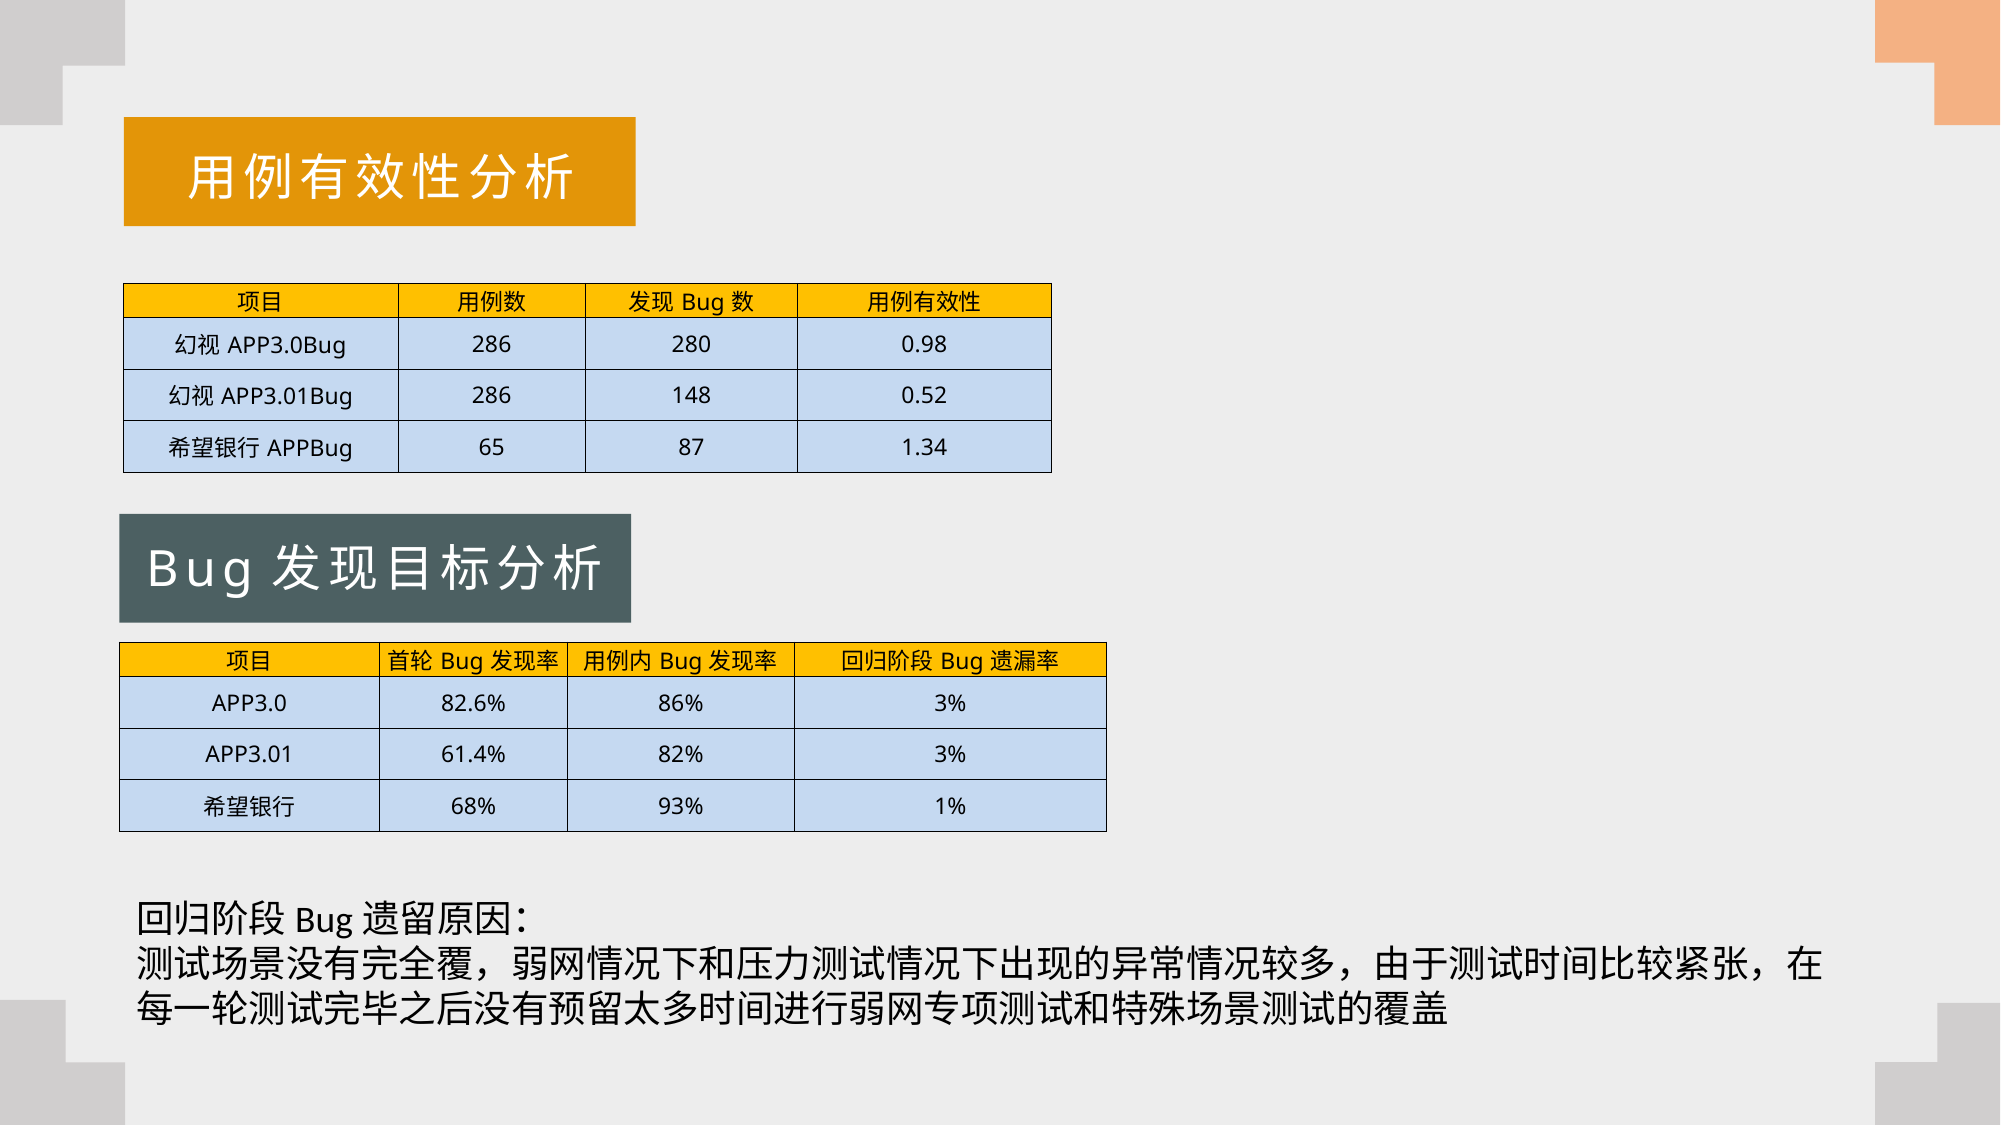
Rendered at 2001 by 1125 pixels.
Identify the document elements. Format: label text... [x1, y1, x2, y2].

table_header 首轮Bug发现率 [380, 643, 567, 676]
table_cell APP3.01 [120, 729, 379, 779]
table_cell 幻视APP3.0Bug [124, 318, 398, 369]
table_header 项目 [120, 643, 379, 676]
table_header 用例内Bug发现率 [568, 643, 794, 676]
table_cell 61.4% [380, 729, 567, 779]
table_header 用例有效性 [798, 284, 1051, 317]
table_cell 0.98 [798, 318, 1051, 369]
table_cell 1.34 [798, 421, 1051, 472]
table_cell 286 [399, 370, 585, 420]
table_cell 286 [399, 318, 585, 369]
text_box [119, 513, 632, 623]
table_cell 希望银行APPBug [124, 421, 398, 472]
text_box [123, 117, 636, 227]
table_cell 1% [795, 780, 1106, 831]
text_box Bug发现目标分析 [132, 528, 618, 604]
table_header 发现Bug数 [586, 284, 797, 317]
table_cell 93% [568, 780, 794, 831]
table_cell 280 [586, 318, 797, 369]
text_box 用例有效性分析 [172, 137, 590, 213]
table_cell 82.6% [380, 677, 567, 728]
table_header 项目 [124, 284, 398, 317]
table_cell 0.52 [798, 370, 1051, 420]
text_box 回归阶段Bug遗留原因： 测试场景没有完全覆，弱网情况下和压力测试情况下出现的异常情况较多，由于测试时间比较紧张，在每一轮测试完毕之后没有预留太多时间进行弱网专项测试和特殊场景测试的覆盖 [121, 888, 1871, 1038]
table_cell 3% [795, 729, 1106, 779]
table_cell 87 [586, 421, 797, 472]
table_header 回归阶段Bug遗漏率 [795, 643, 1106, 676]
table_cell 82% [568, 729, 794, 779]
table_cell 幻视APP3.01Bug [124, 370, 398, 420]
table_header 用例数 [399, 284, 585, 317]
table_cell 86% [568, 677, 794, 728]
table_cell 148 [586, 370, 797, 420]
table_cell 68% [380, 780, 567, 831]
table_cell 3% [795, 677, 1106, 728]
table_cell 65 [399, 421, 585, 472]
table_cell 希望银行 [120, 780, 379, 831]
table_cell APP3.0 [120, 677, 379, 728]
